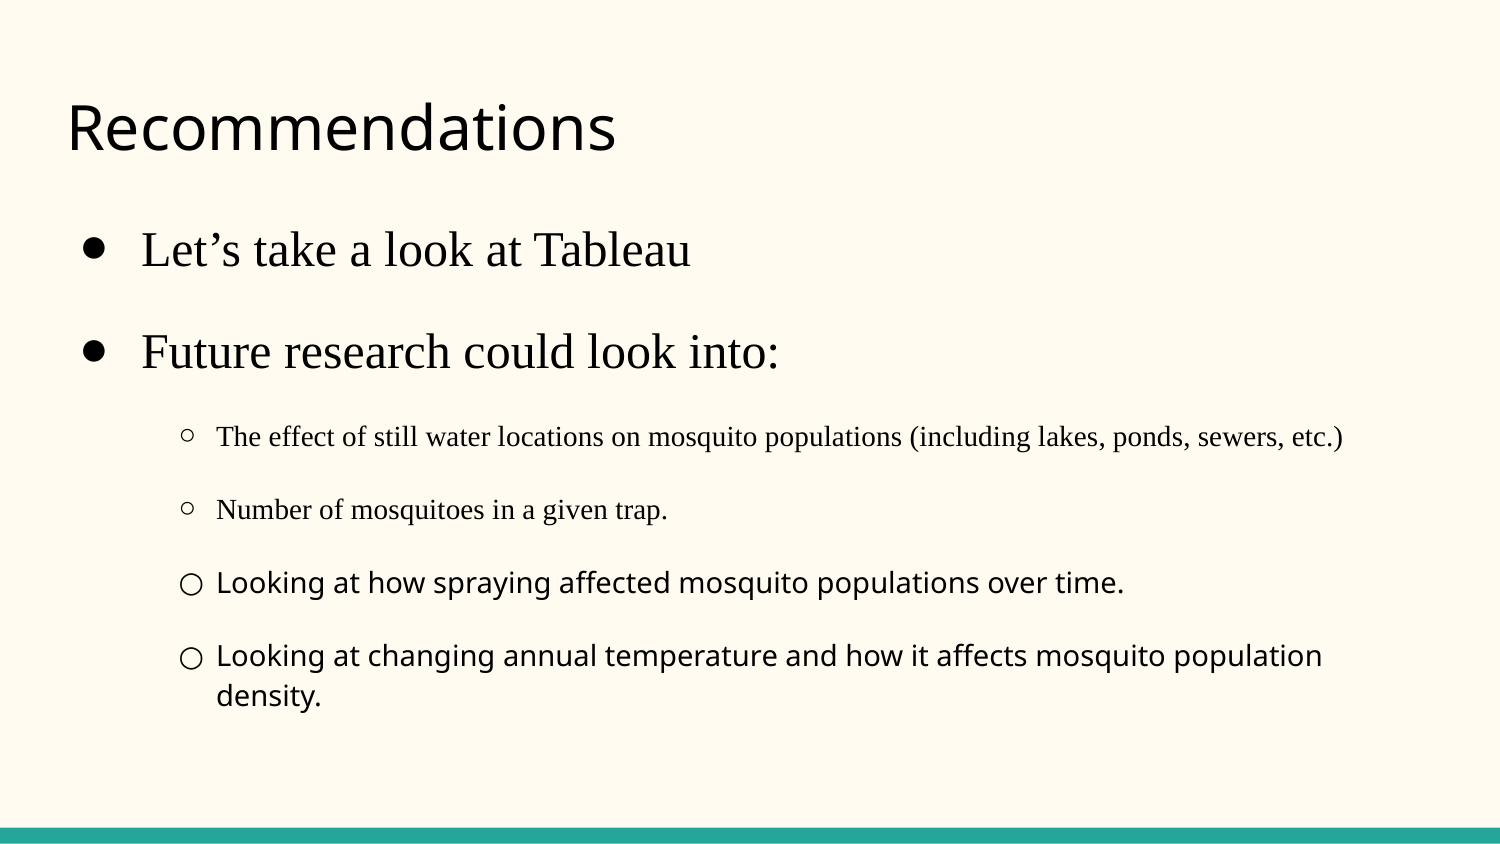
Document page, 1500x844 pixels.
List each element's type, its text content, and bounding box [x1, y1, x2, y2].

title Recommendations [51, 72, 1449, 174]
list Let’s take a look at Tableau Future research could look into: The effect of still water locations on mosquito populations (including lakes, ponds, sewers, etc.) Number of mosquitoes in a given trap. Looking at how spraying affected mosquito populations over time. Looking at changing annual temperature and how it affects mosquito population density. [51, 192, 1449, 750]
